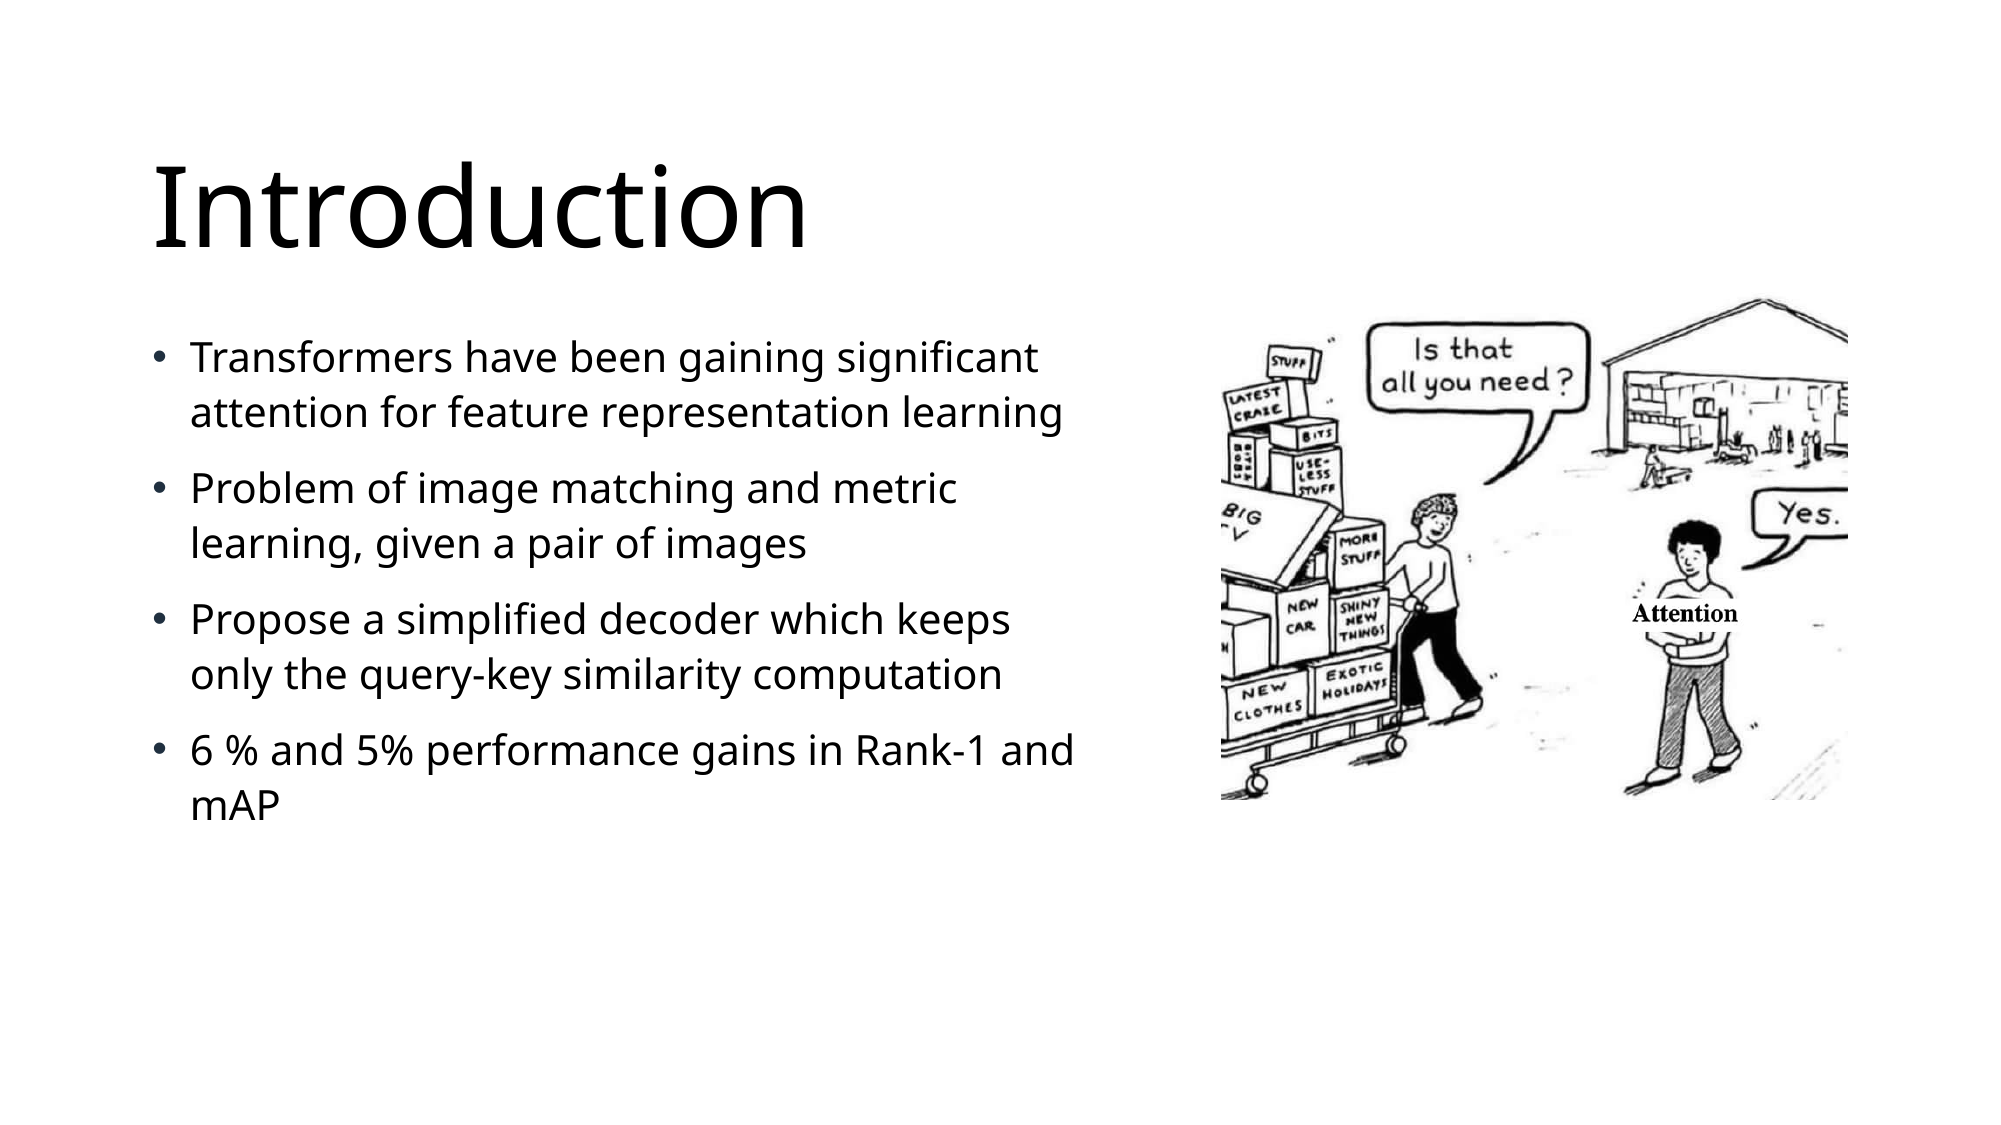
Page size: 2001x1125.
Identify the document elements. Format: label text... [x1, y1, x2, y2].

list Transformers have been gaining significant attention for feature representation learning Problem of image matching and metric learning, given a pair of images Propose a simplified decoder which keeps only the query-key similarity computation 6 % and 5% performance gains in Rank-1 and mAP [137, 318, 1120, 1014]
title Introduction [137, 59, 1863, 278]
picture [1221, 229, 1848, 800]
